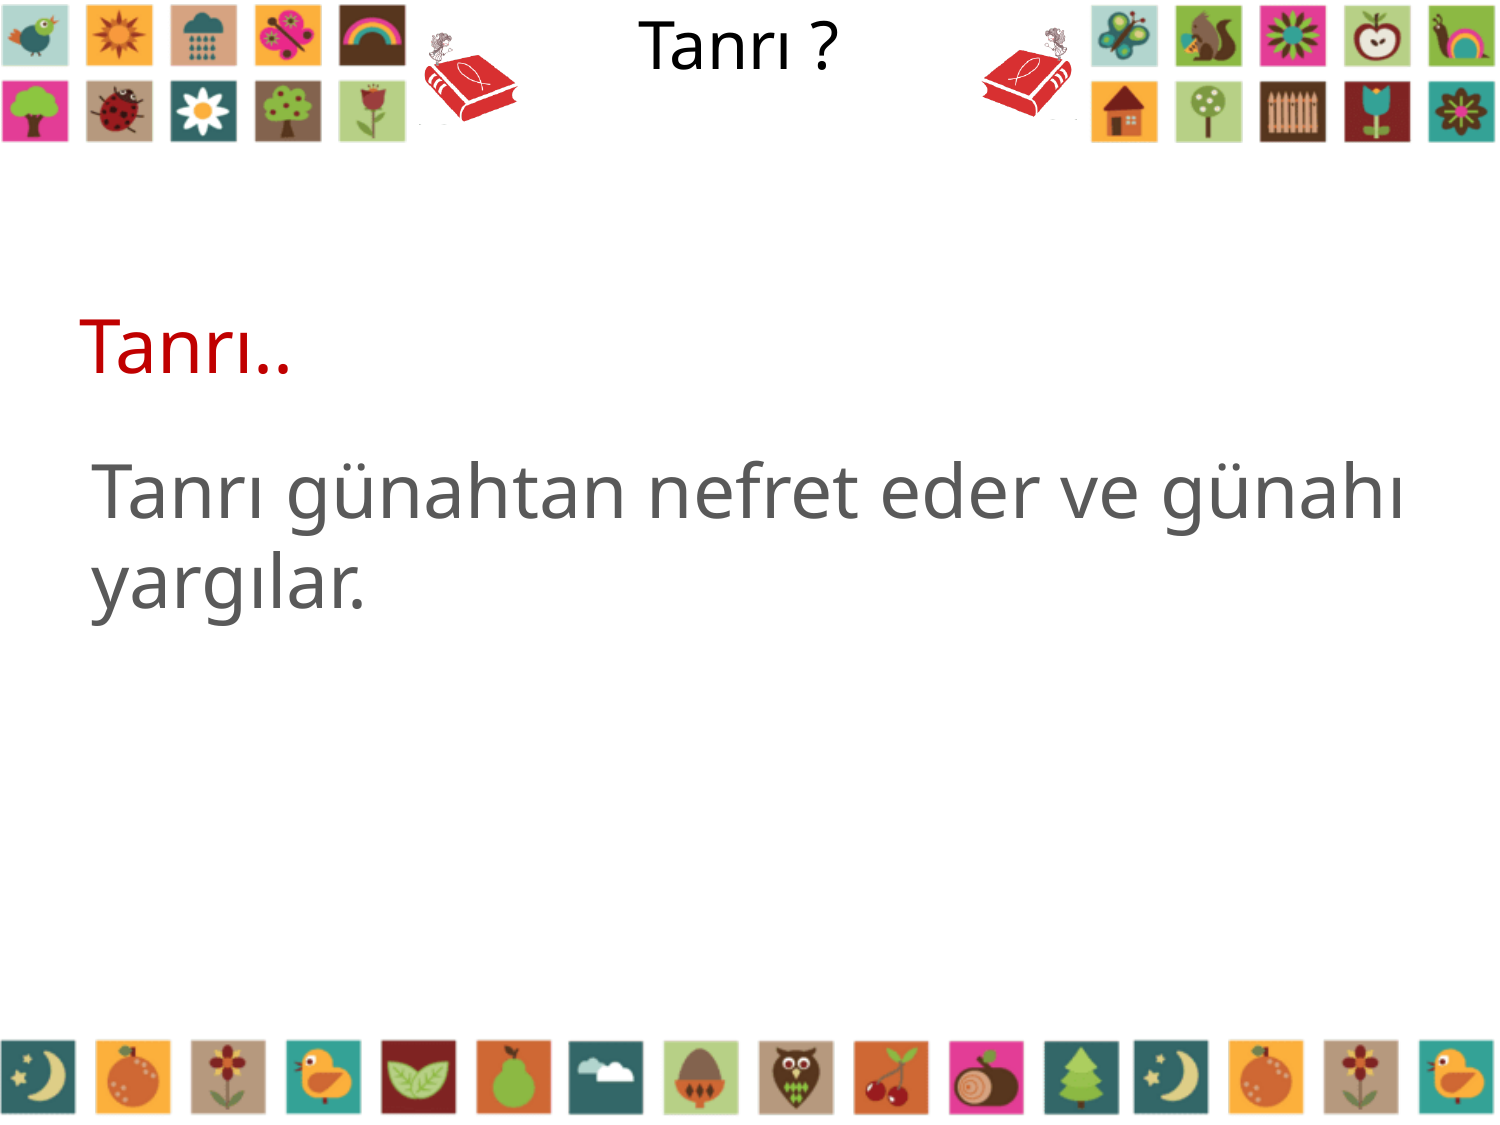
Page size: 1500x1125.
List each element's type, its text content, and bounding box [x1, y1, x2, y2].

text_box Tanrı.. [64, 290, 1412, 396]
text_box Tanrı günahtan nefret eder ve günahı yargılar. [76, 436, 1424, 632]
text_box Tanrı ? [414, 0, 1080, 91]
picture [950, 3, 1500, 150]
picture [0, 3, 550, 150]
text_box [0, 1028, 1500, 1118]
